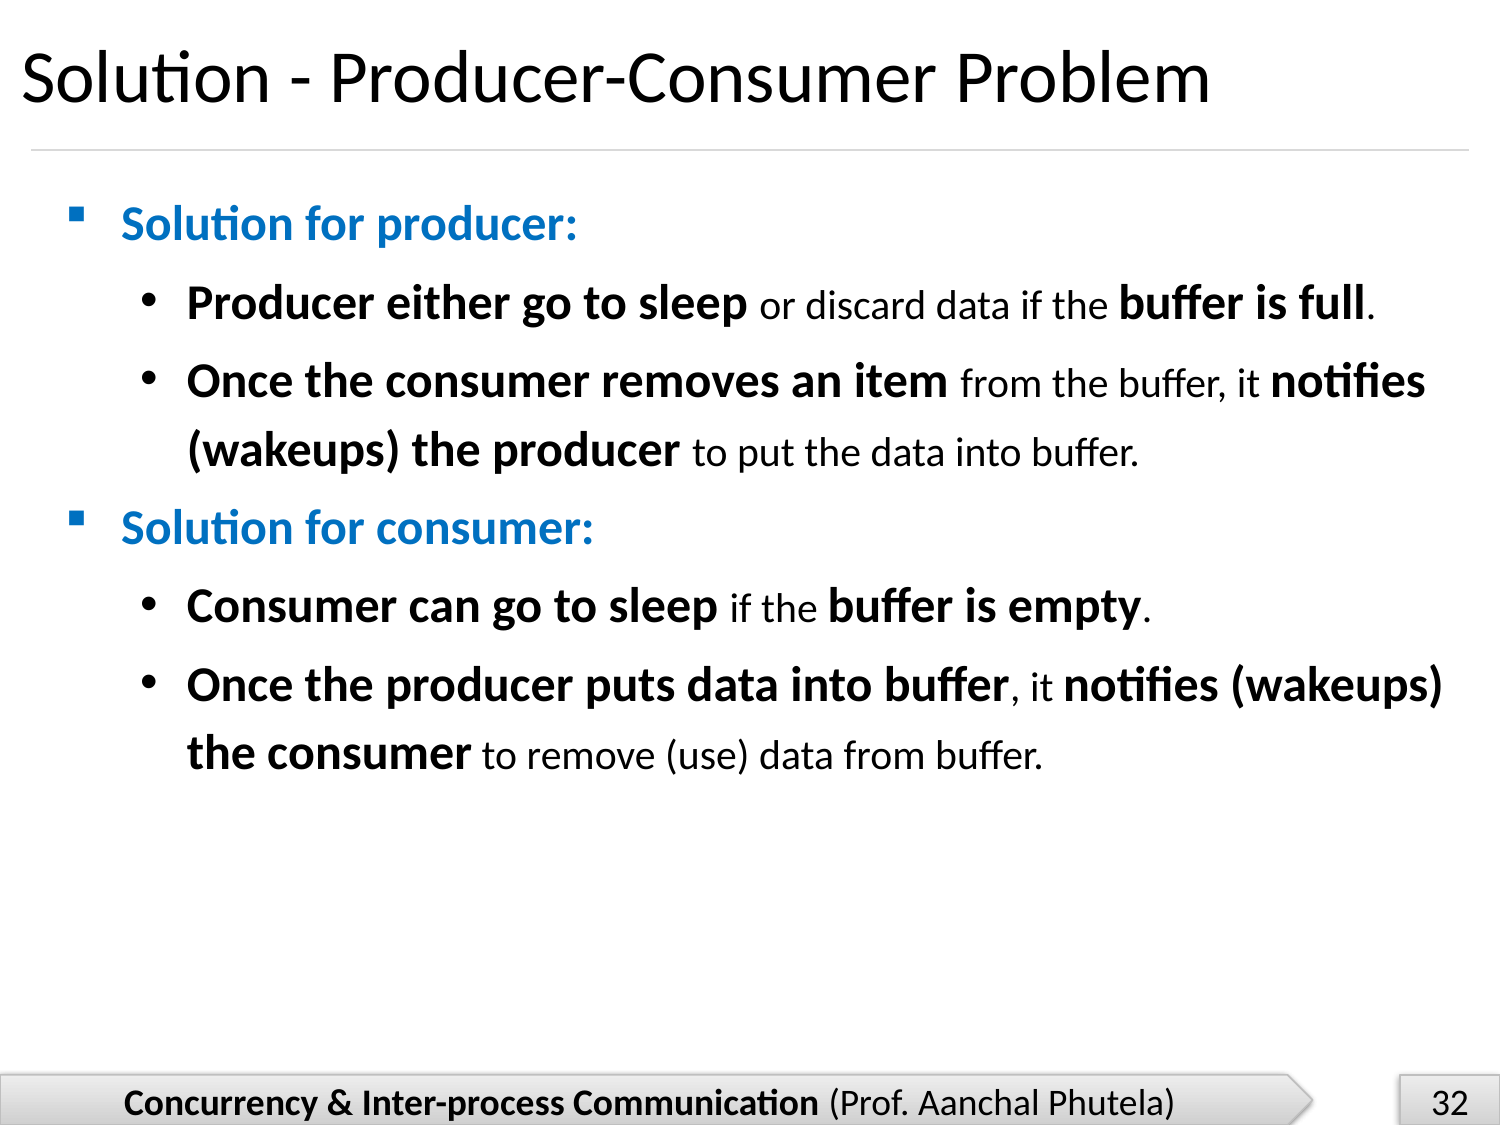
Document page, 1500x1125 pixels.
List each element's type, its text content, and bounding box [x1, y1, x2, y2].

title Solution - Producer-Consumer Problem [6, 12, 1444, 133]
list Solution for producer: Producer either go to sleep or discard data if the buffer is full. Once the consumer removes an item from the buffer, it notifies (wakeups) the producer to put the data into buffer. Solution for consumer: Consumer can go to sleep if the buffer is empty. Once the producer puts data into buffer, it notifies (wakeups) the consumer to remove (use) data from buffer. [50, 174, 1469, 998]
